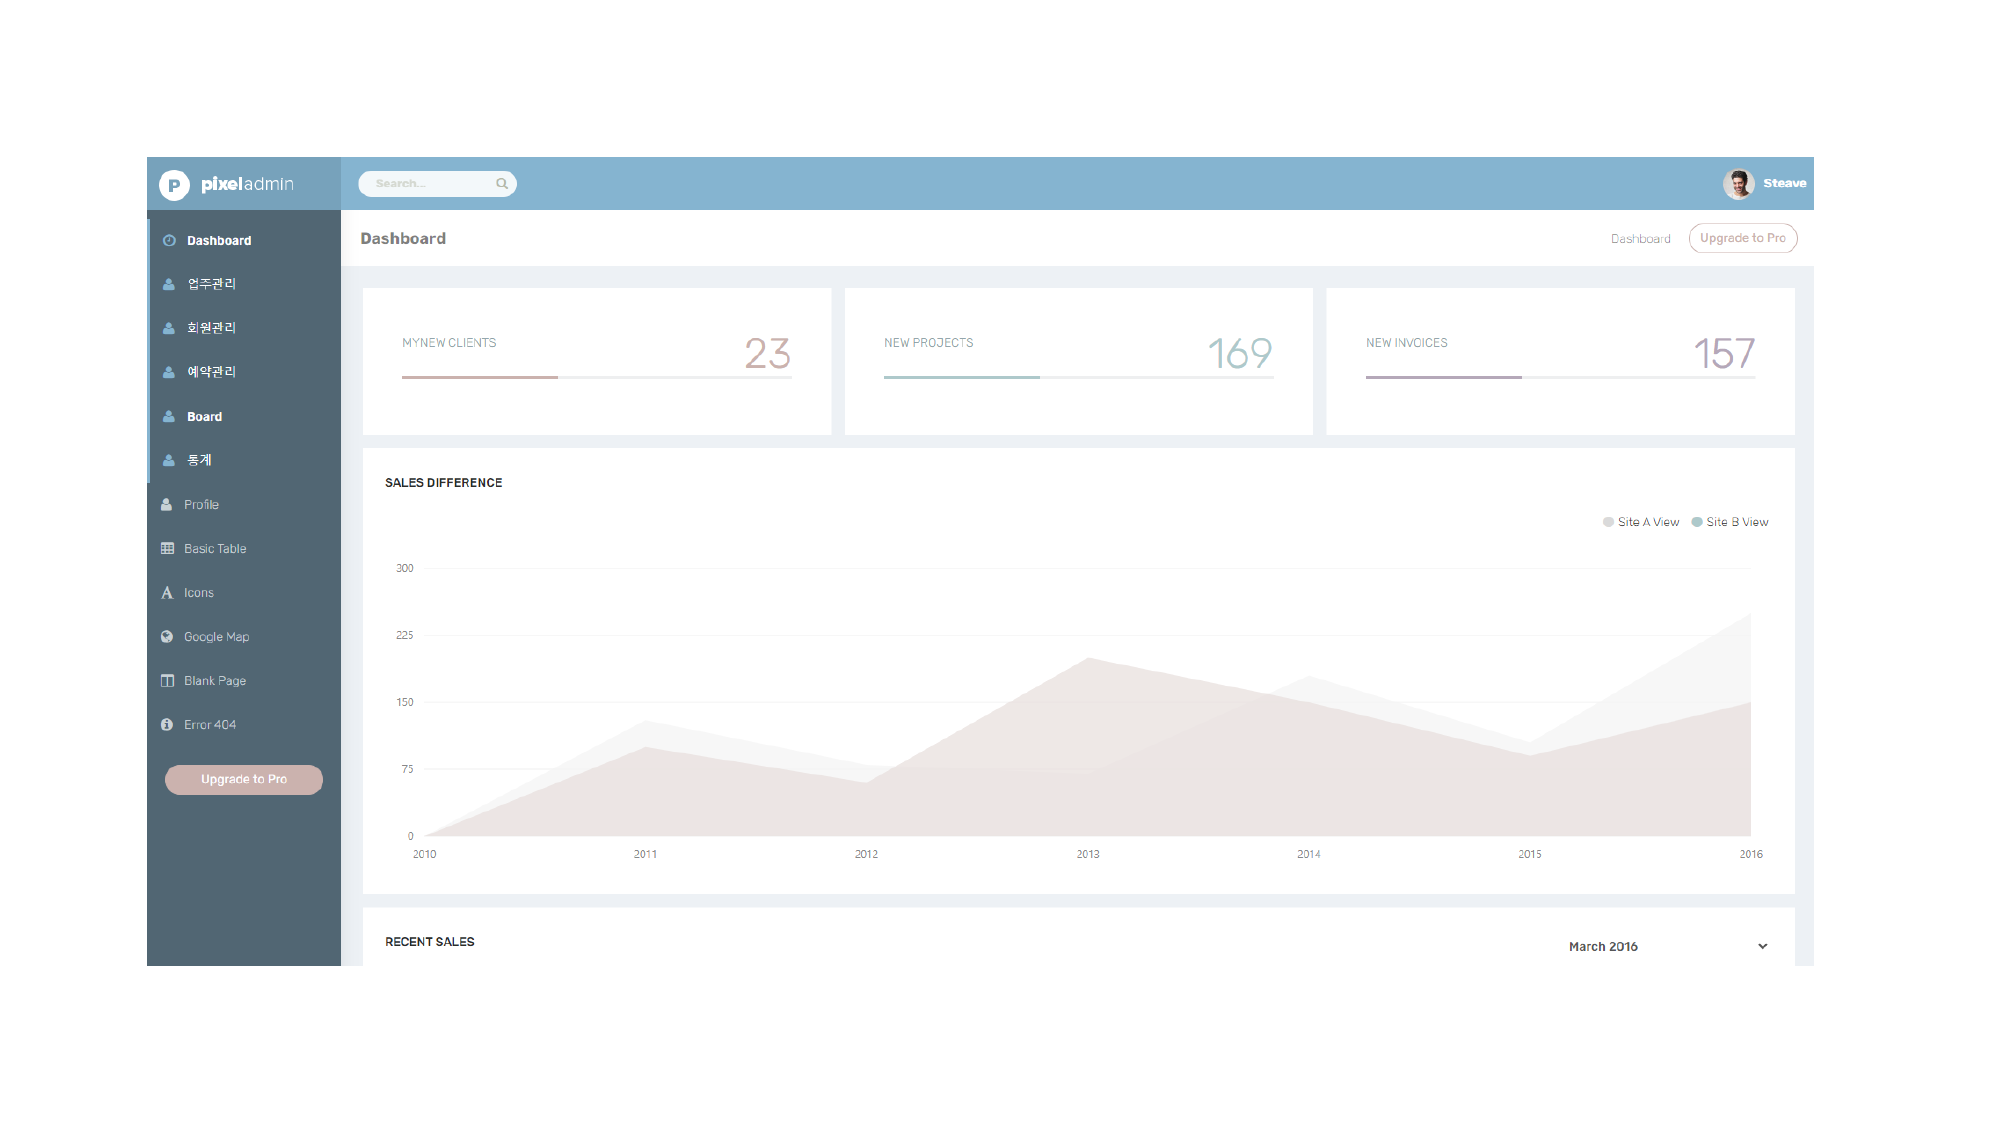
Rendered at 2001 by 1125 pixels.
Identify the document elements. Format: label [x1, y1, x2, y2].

picture [147, 157, 1814, 966]
